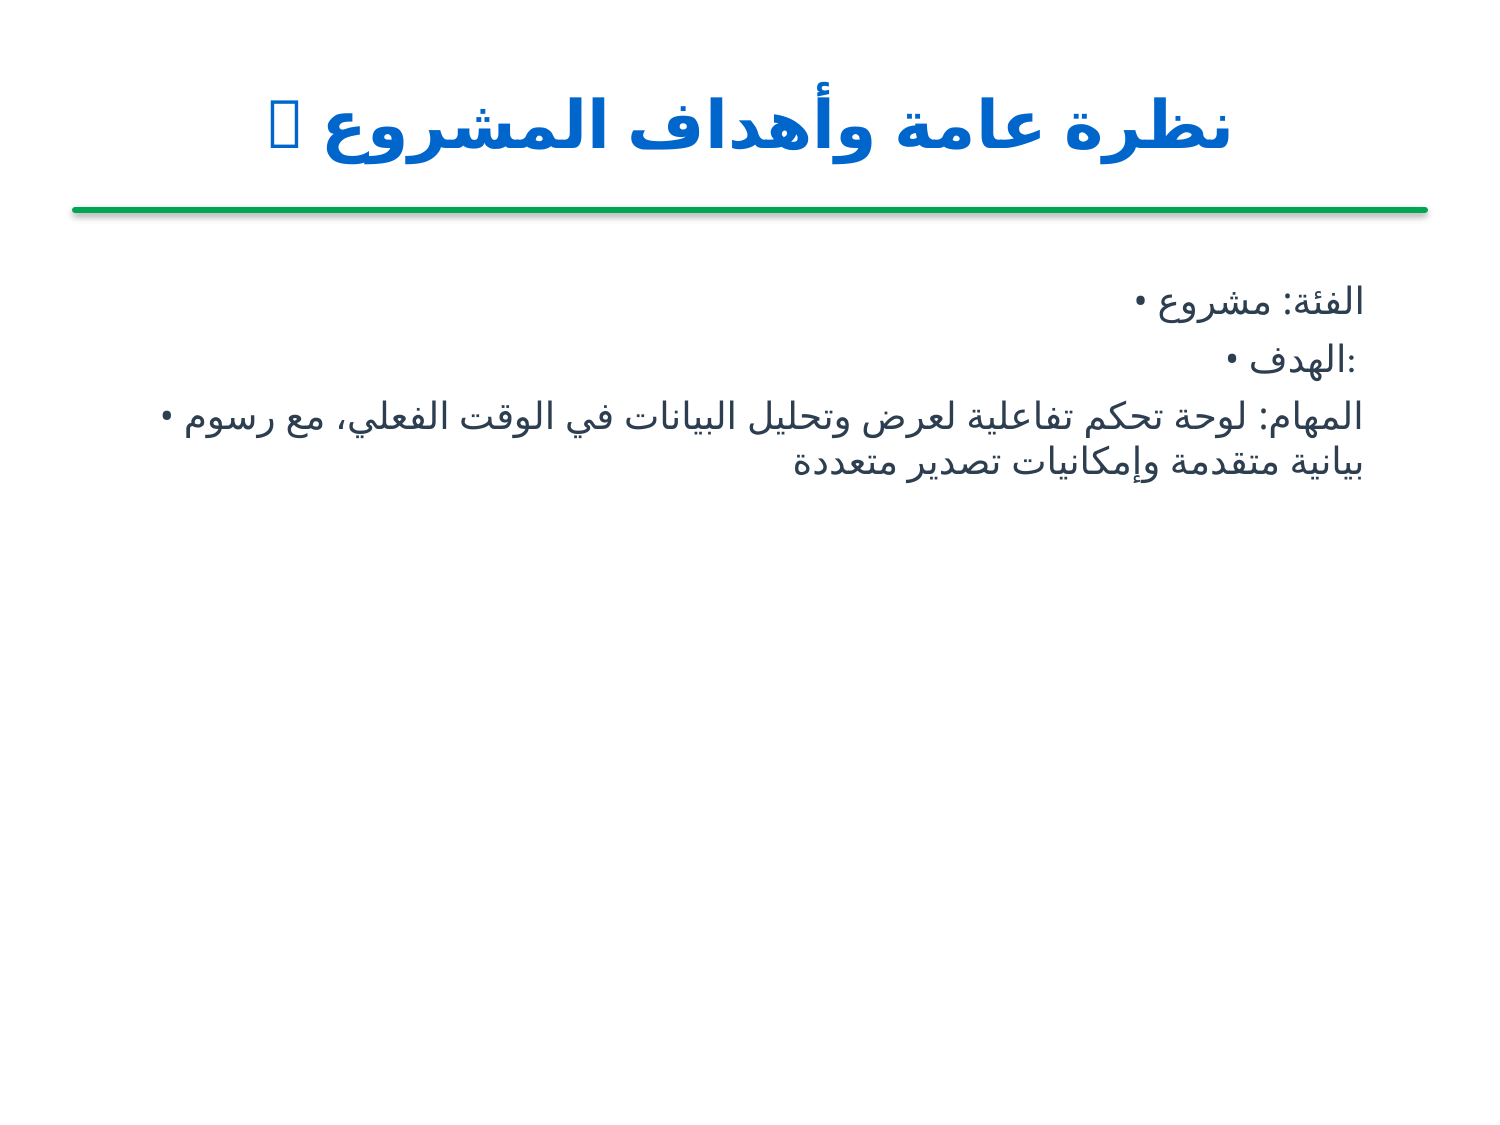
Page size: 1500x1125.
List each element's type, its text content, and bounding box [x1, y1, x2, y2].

text_box 🎯 نظرة عامة وأهداف المشروع [249, 74, 1251, 170]
text_box • الفئة: مشروع • الهدف: • المهام: لوحة تحكم تفاعلية لعرض وتحليل البيانات في الوقت الفعلي، مع رسوم بيانية متقدمة وإمكانيات تصدير متعددة [119, 269, 1380, 490]
